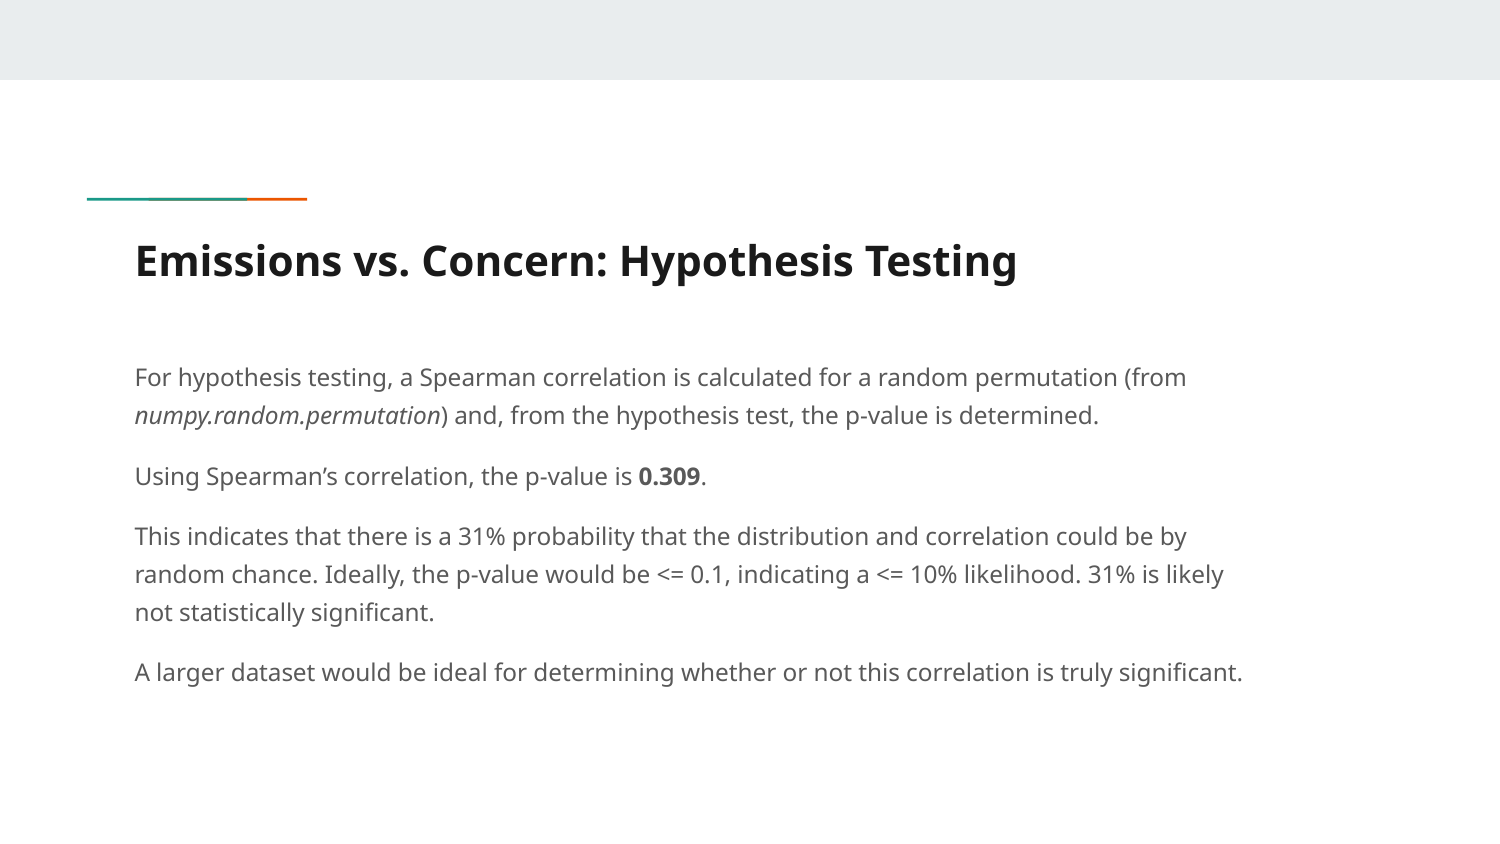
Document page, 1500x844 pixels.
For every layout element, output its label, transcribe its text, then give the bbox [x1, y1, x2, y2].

title Emissions vs. Concern: Hypothesis Testing [119, 216, 1381, 305]
list For hypothesis testing, a Spearman correlation is calculated for a random permutation (from numpy.random.permutation) and, from the hypothesis test, the p-value is determined. Using Spearman’s correlation, the p-value is 0.309. This indicates that there is a 31% probability that the distribution and correlation could be by random chance. Ideally, the p-value would be <= 0.1, indicating a <= 10% likelihood. 31% is likely not statistically significant. A larger dataset would be ideal for determining whether or not this correlation is truly significant. [119, 341, 1259, 712]
